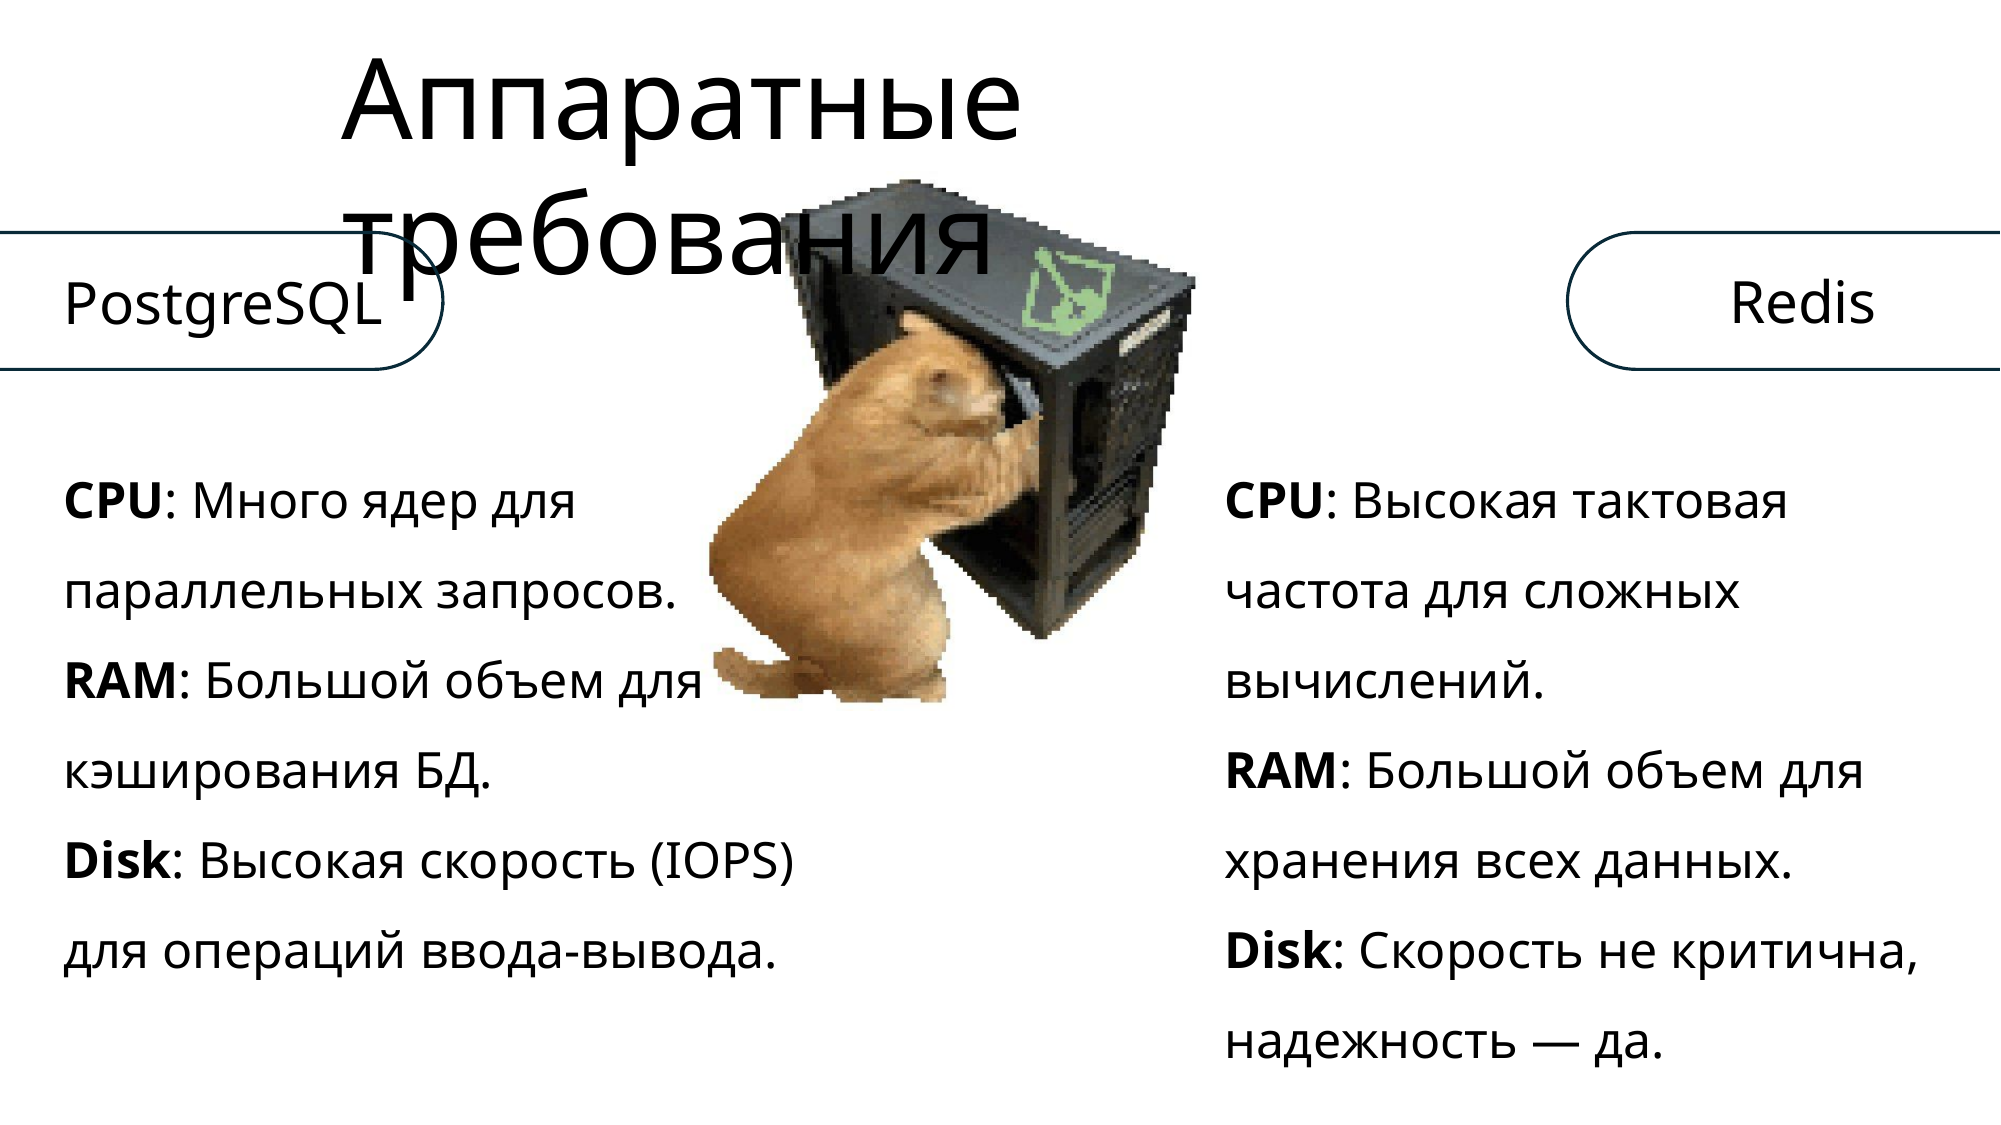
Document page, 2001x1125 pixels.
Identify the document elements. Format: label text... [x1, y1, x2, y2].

picture [683, 170, 1225, 712]
text_box CPU: Много ядер для параллельных запросов. RAM: Большой объем для кэширования БД. Disk: Высокая скорость (IOPS) для операций ввода-вывода. [49, 431, 817, 987]
text_box CPU: Высокая тактовая частота для сложных вычислений. RAM: Большой объем для хранения всех данных. Disk: Скорость не критична, надежность — да. [1209, 431, 1954, 1077]
text_box Аппаратные требования [326, 19, 1674, 305]
text_box [1565, 230, 2000, 371]
text_box [0, 230, 445, 371]
